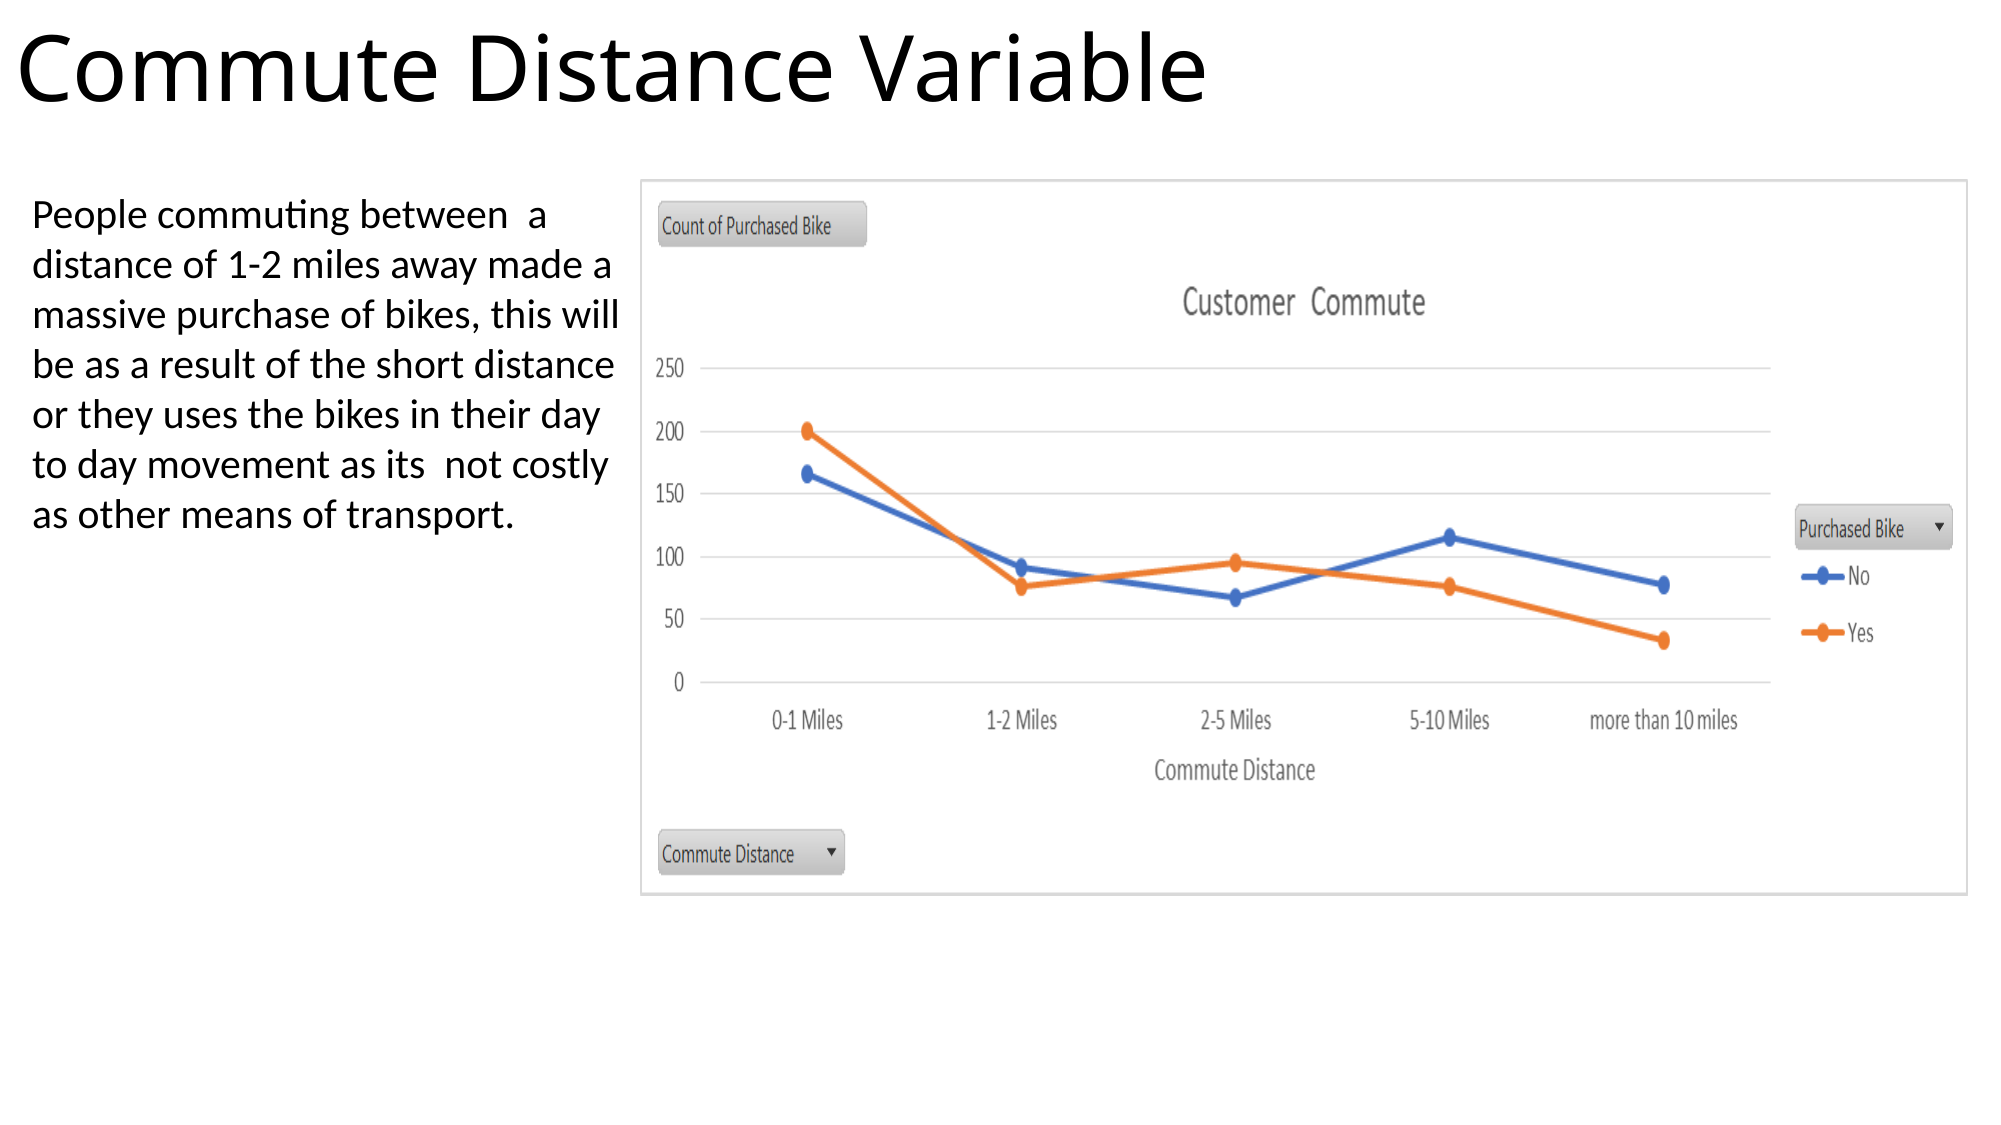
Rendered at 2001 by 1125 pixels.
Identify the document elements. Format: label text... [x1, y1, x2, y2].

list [640, 179, 1968, 896]
title Commute Distance Variable [0, 0, 2000, 145]
text_box People commuting between a distance of 1-2 miles away made a massive purchase of bikes, this will be as a result of the short distance or they uses the bikes in their day to day movement as its not costly as other means of transport. [17, 179, 640, 545]
